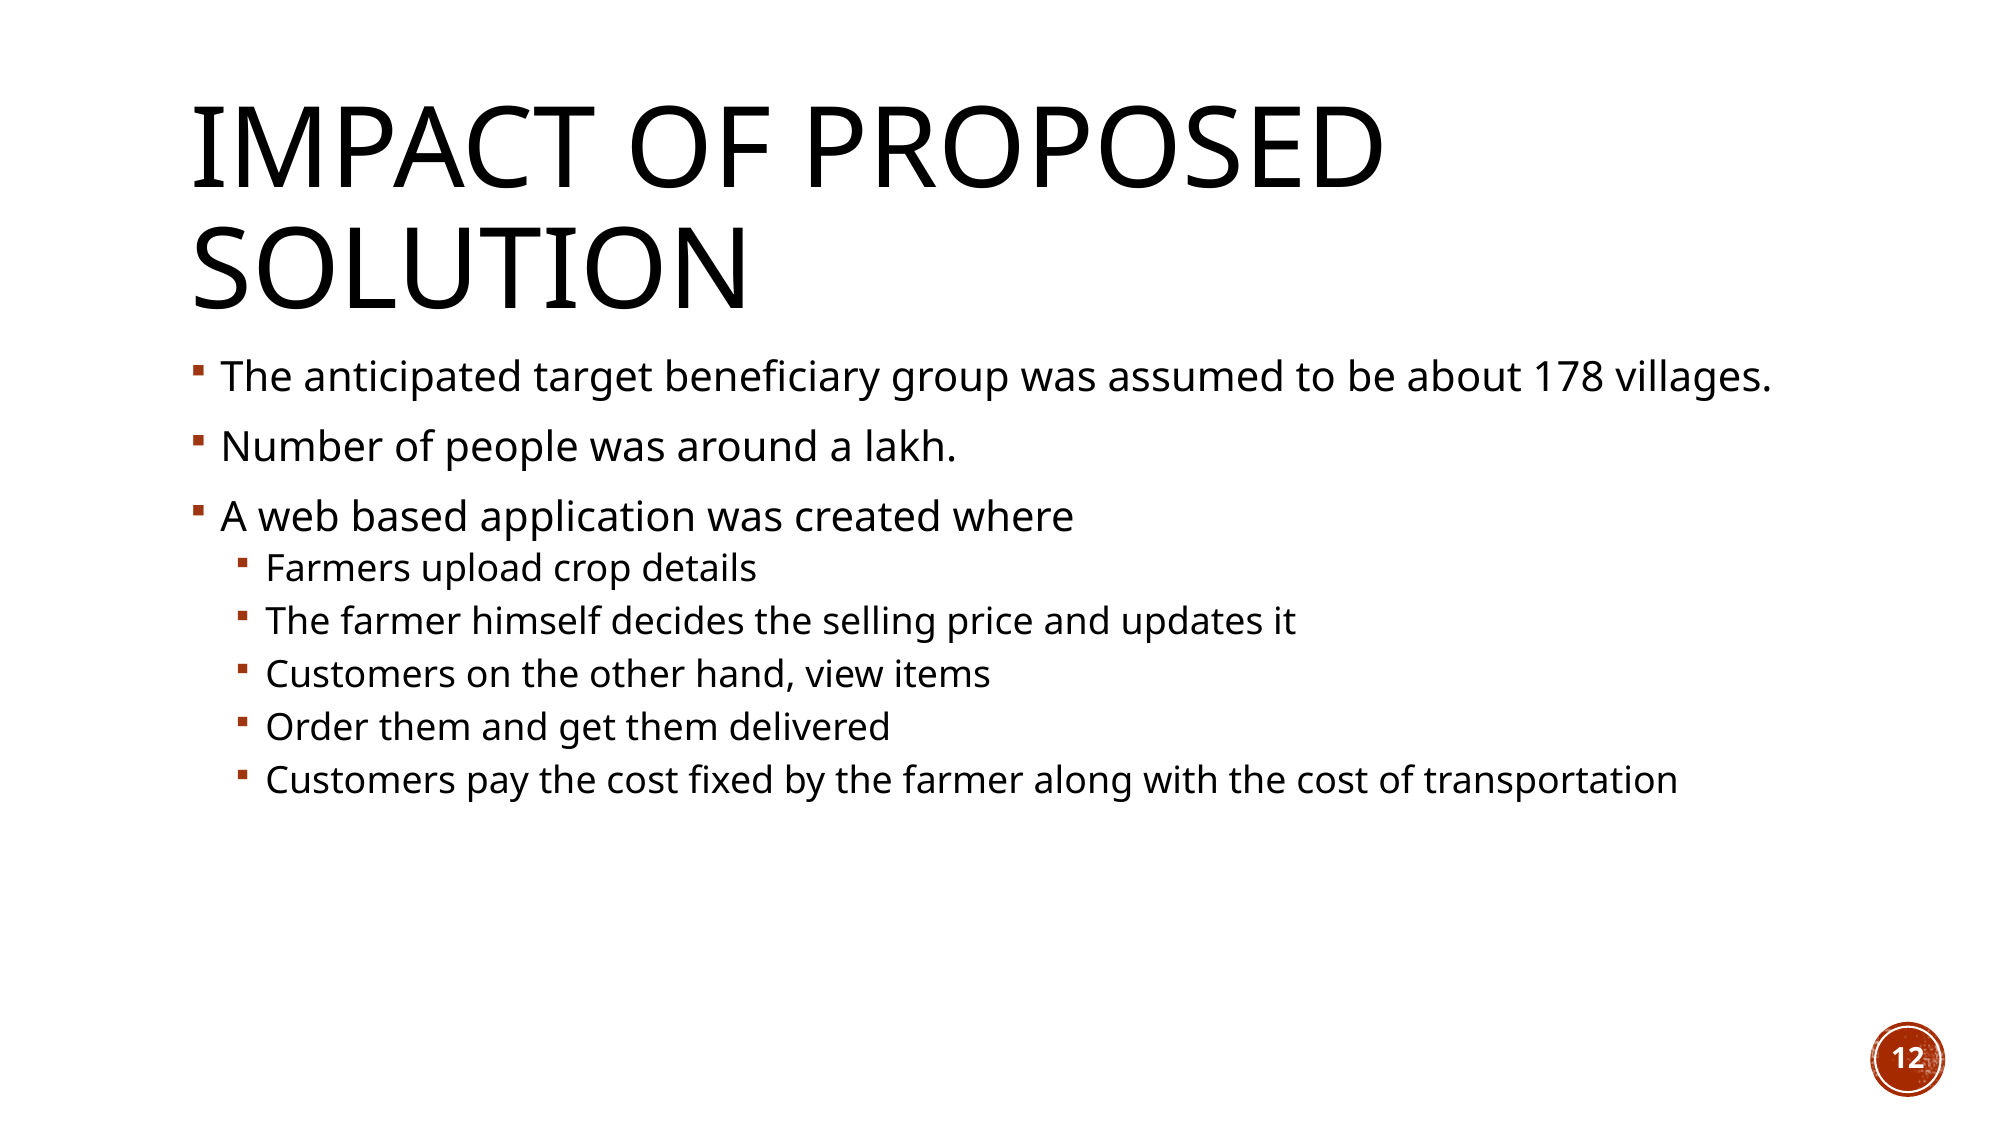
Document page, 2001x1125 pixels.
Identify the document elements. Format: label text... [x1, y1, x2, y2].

list The anticipated target beneficiary group was assumed to be about 178 villages. Number of people was around a lakh. A web based application was created where Farmers upload crop details The farmer himself decides the selling price and updates it Customers on the other hand, view items Order them and get them delivered Customers pay the cost fixed by the farmer along with the cost of transportation [175, 348, 1826, 1013]
slide_number 12 [1855, 1028, 1961, 1089]
title IMPACT OF PROPOSED SOLUTION [175, 79, 1826, 344]
